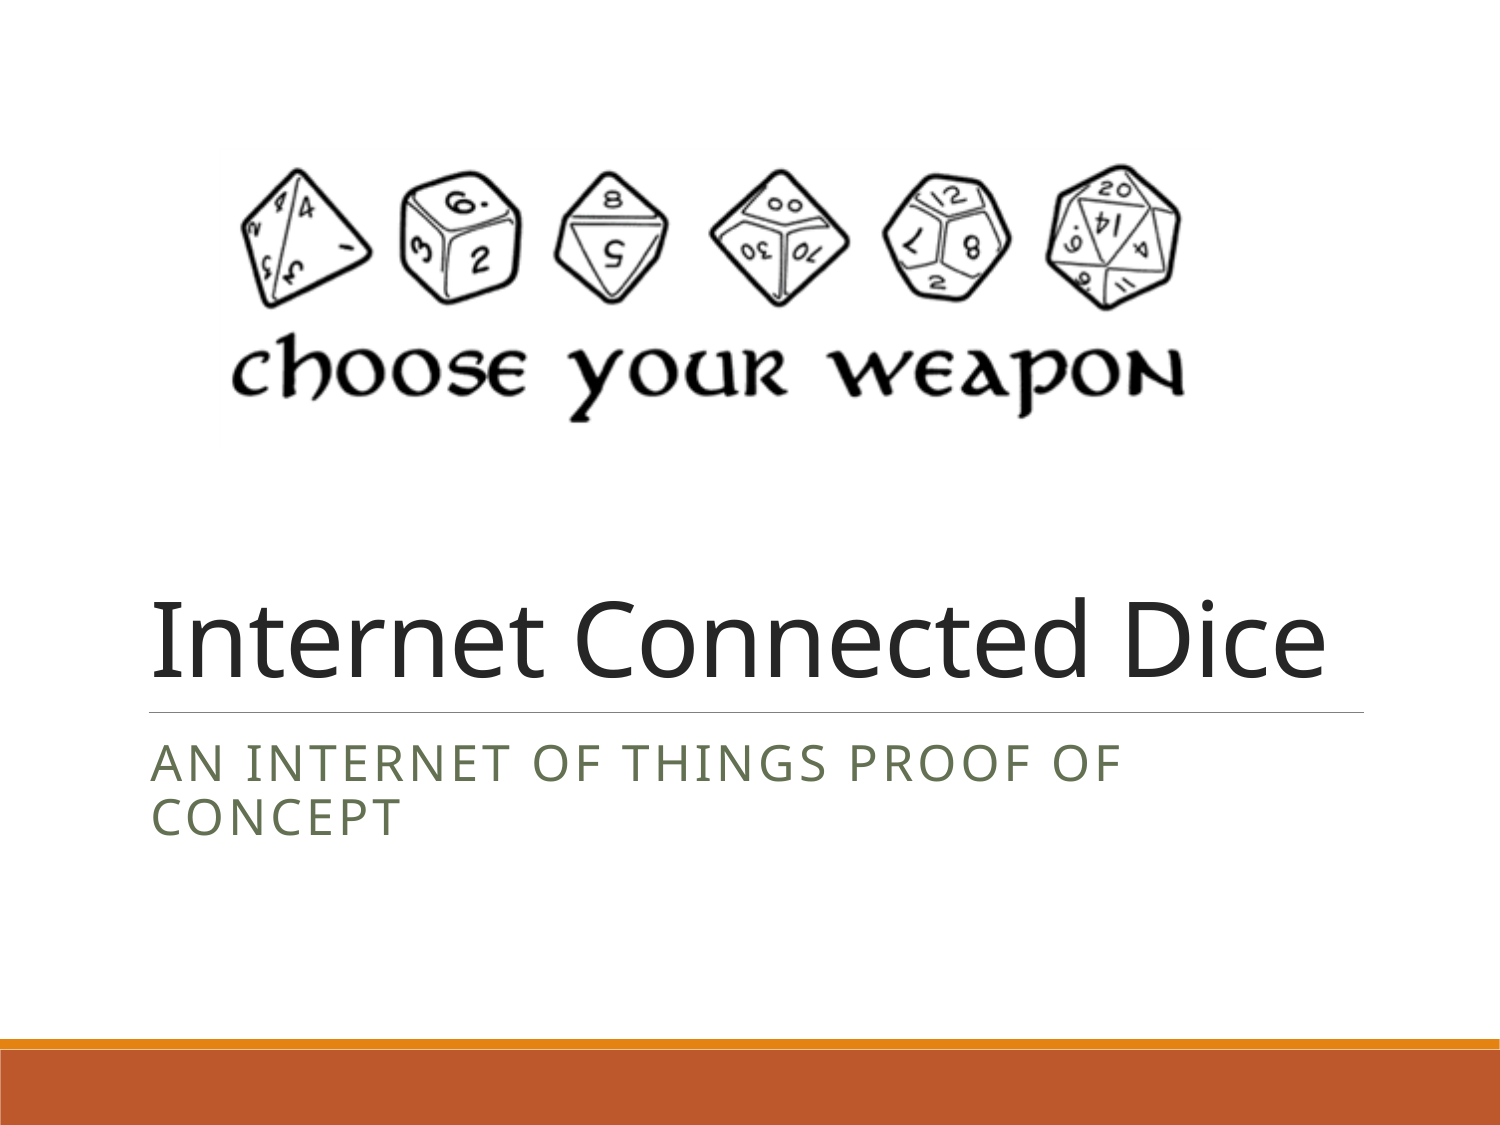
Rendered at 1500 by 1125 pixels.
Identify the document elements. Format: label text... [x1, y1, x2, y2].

title Internet Connected Dice [135, 507, 1373, 707]
picture [218, 147, 1213, 448]
subtitle An Internet of things Proof of concept [135, 730, 1373, 919]
